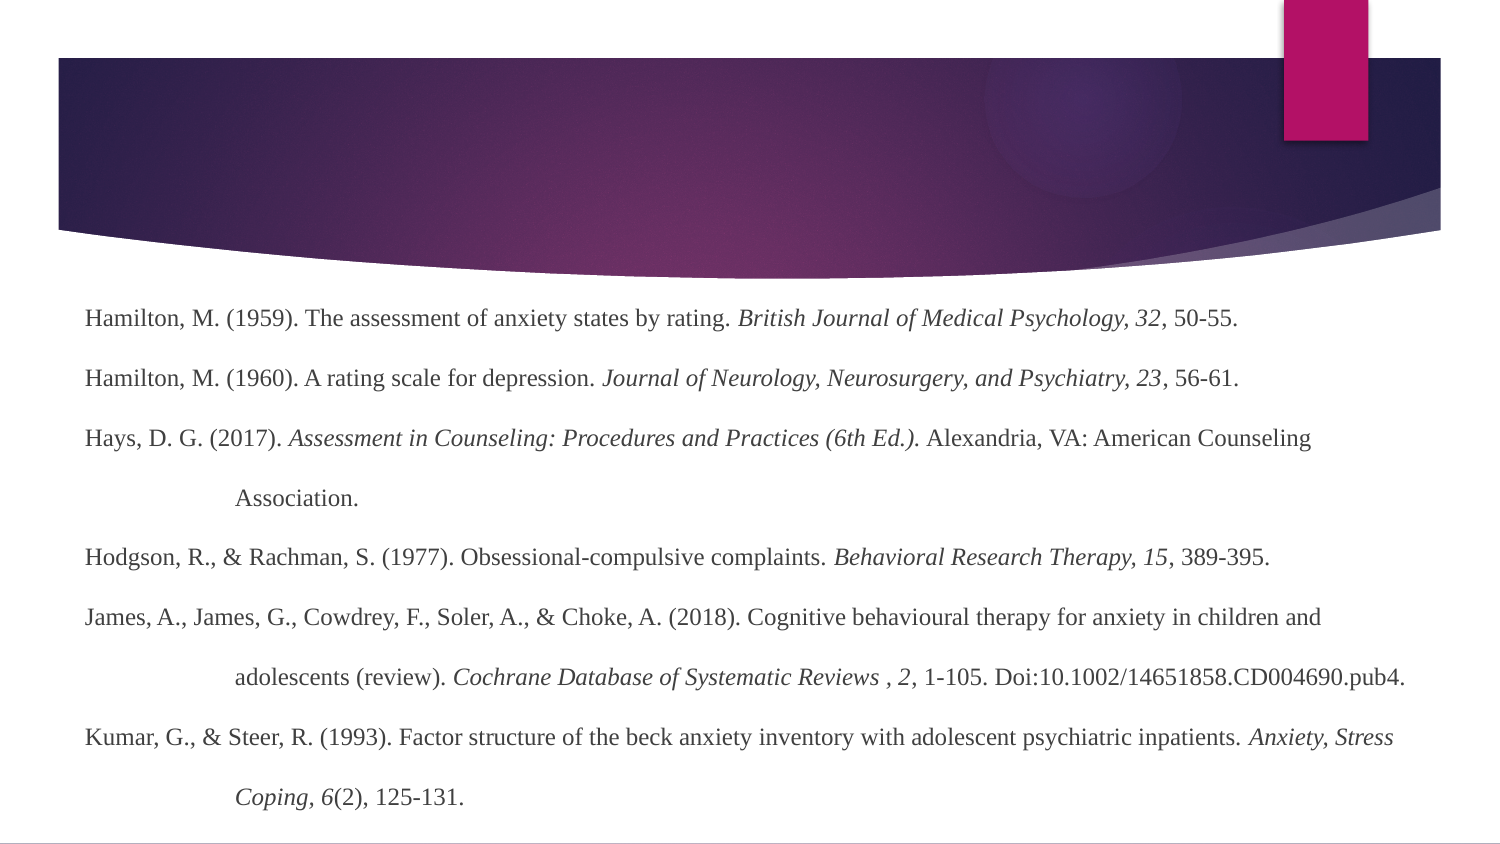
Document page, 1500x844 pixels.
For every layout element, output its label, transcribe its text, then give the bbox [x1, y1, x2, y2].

list Hamilton, M. (1959). The assessment of anxiety states by rating. British Journal of Medical Psychology, 32, 50-55. Hamilton, M. (1960). A rating scale for depression. Journal of Neurology, Neurosurgery, and Psychiatry, 23, 56-61. Hays, D. G. (2017). Assessment in Counseling: Procedures and Practices (6th Ed.). Alexandria, VA: American Counseling Association. Hodgson, R., & Rachman, S. (1977). Obsessional-compulsive complaints. Behavioral Research Therapy, 15, 389-395. James, A., James, G., Cowdrey, F., Soler, A., & Choke, A. (2018). Cognitive behavioural therapy for anxiety in children and adolescents (review). Cochrane Database of Systematic Reviews , 2, 1-105. Doi:10.1002/14651858.CD004690.pub4. Kumar, G., & Steer, R. (1993). Factor structure of the beck anxiety inventory with adolescent psychiatric inpatients. Anxiety, Stress Coping, 6(2), 125-131. [51, 256, 1449, 750]
